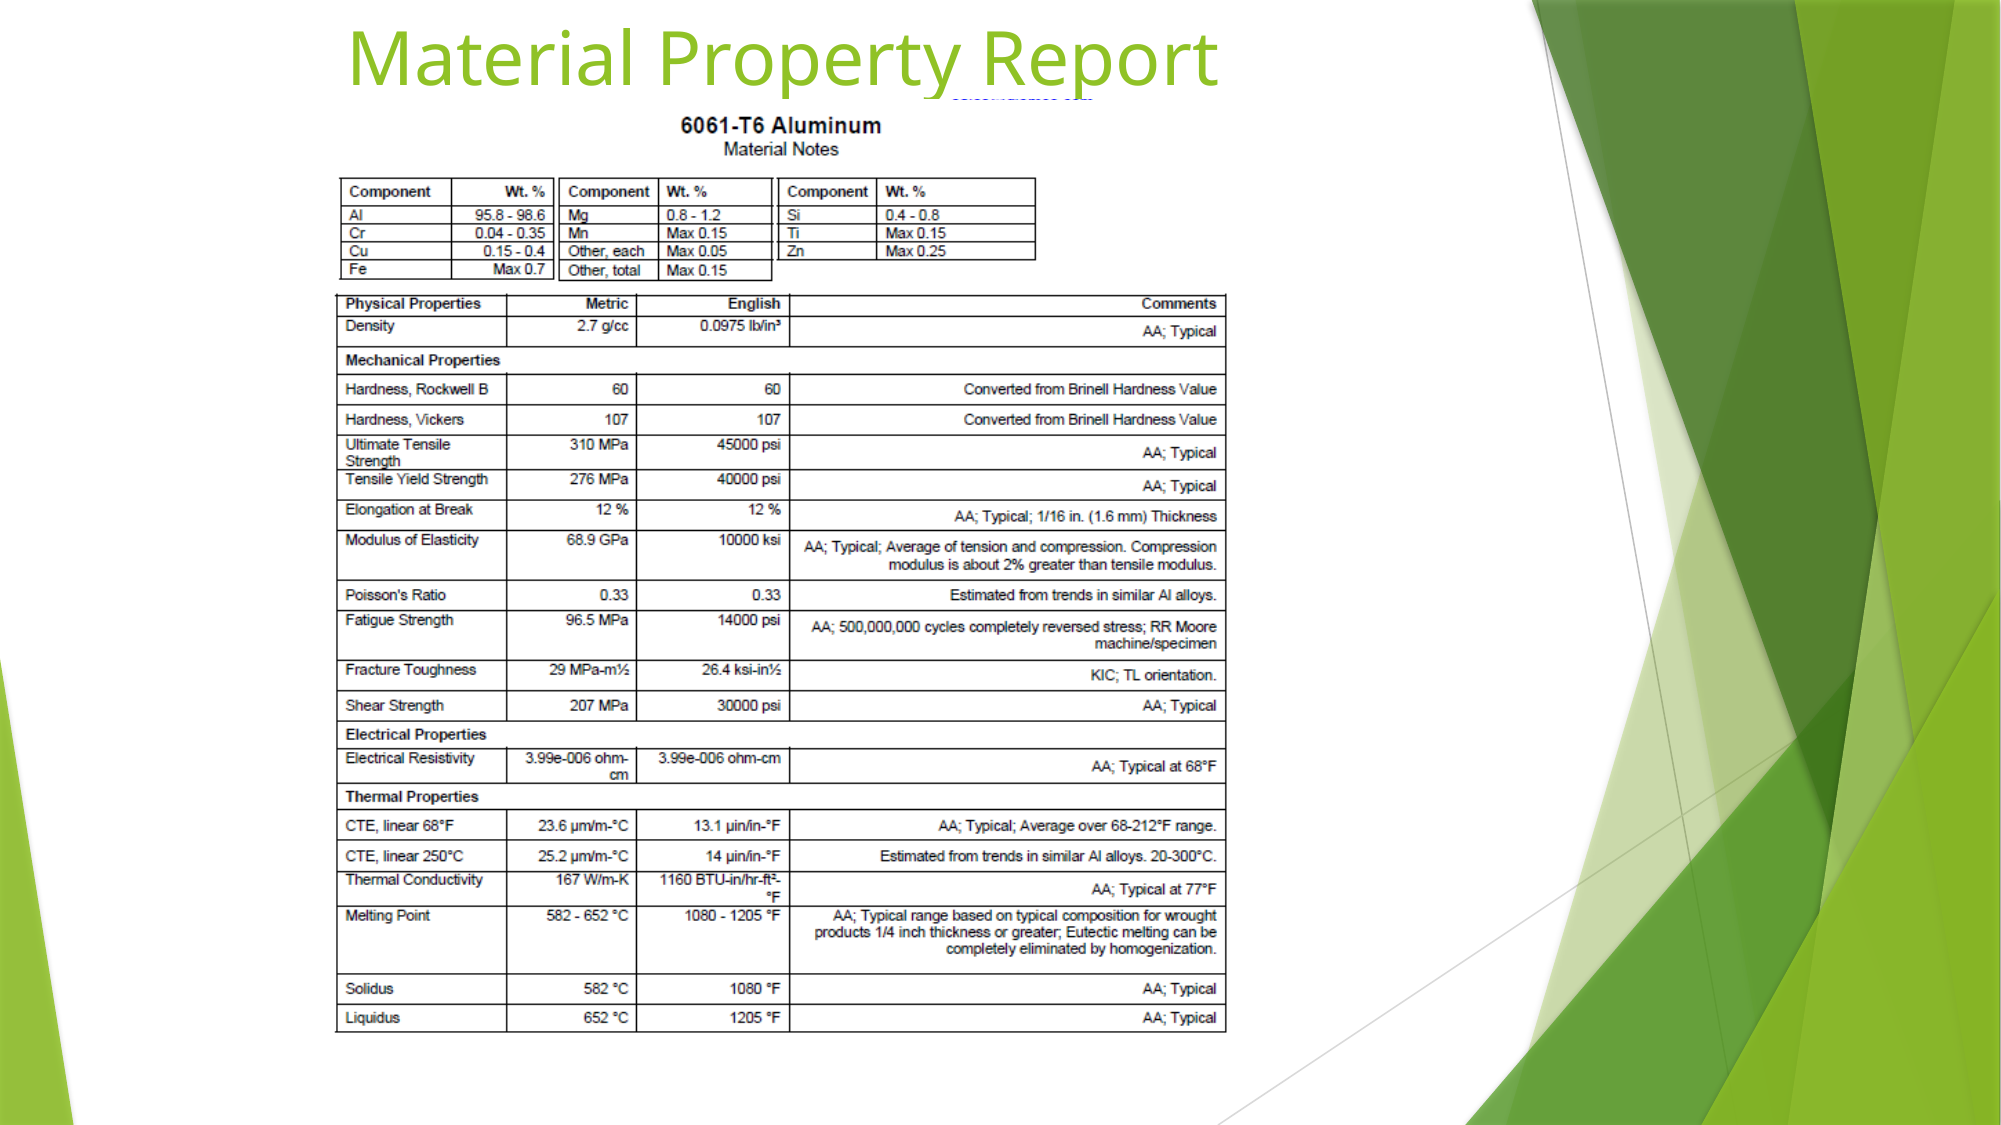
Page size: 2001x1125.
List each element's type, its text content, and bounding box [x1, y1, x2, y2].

title Material Property Report [331, 2, 1742, 220]
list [312, 99, 1246, 1077]
